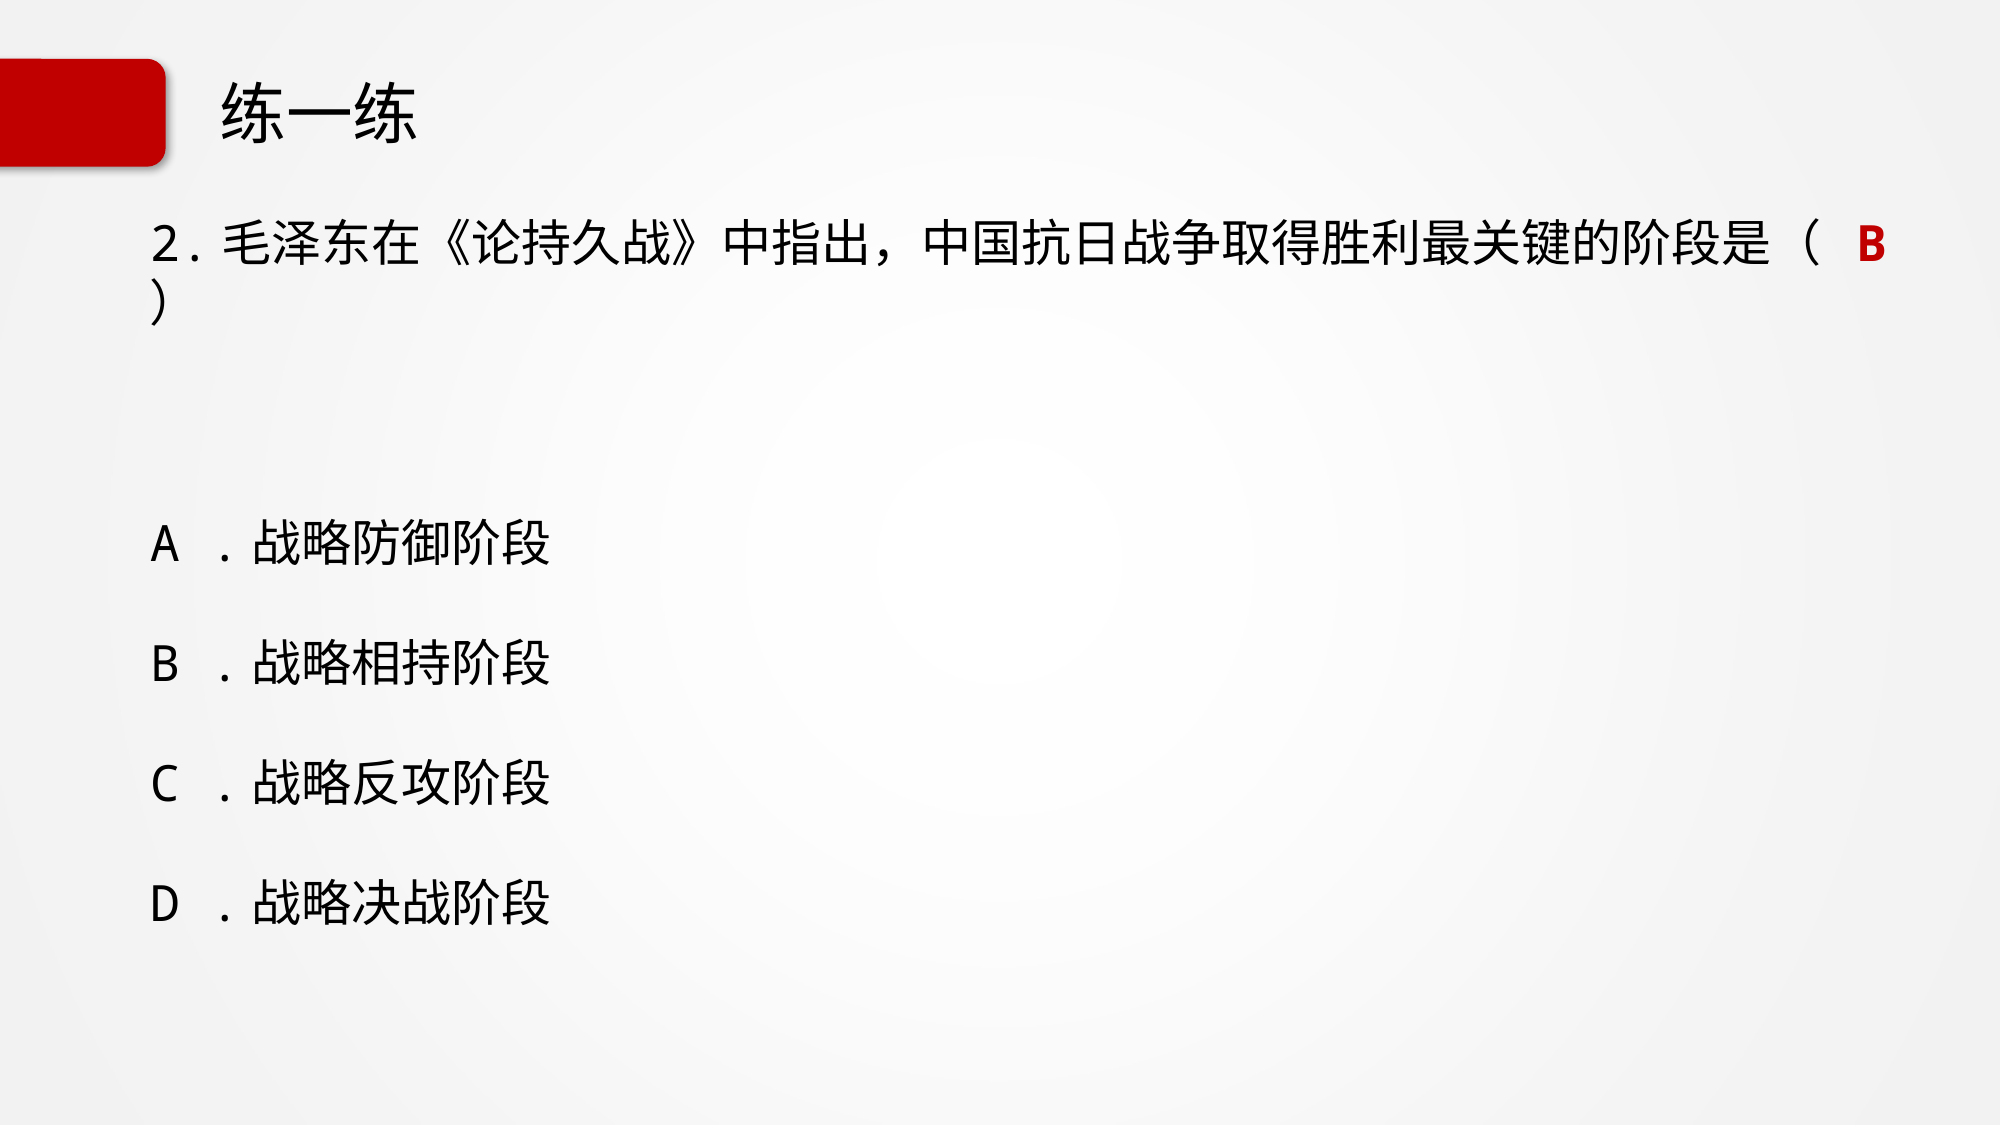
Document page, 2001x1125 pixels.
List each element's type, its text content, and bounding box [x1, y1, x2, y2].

picture [0, 0, 2000, 1125]
title 练一练 [204, 72, 1877, 162]
text_box 2.毛泽东在《论持久战》中指出，中国抗日战争取得胜利最关键的阶段是（ B ） A .战略防御阶段 B .战略相持阶段 C .战略反攻阶段 D .战略决战阶段 [134, 204, 1950, 939]
